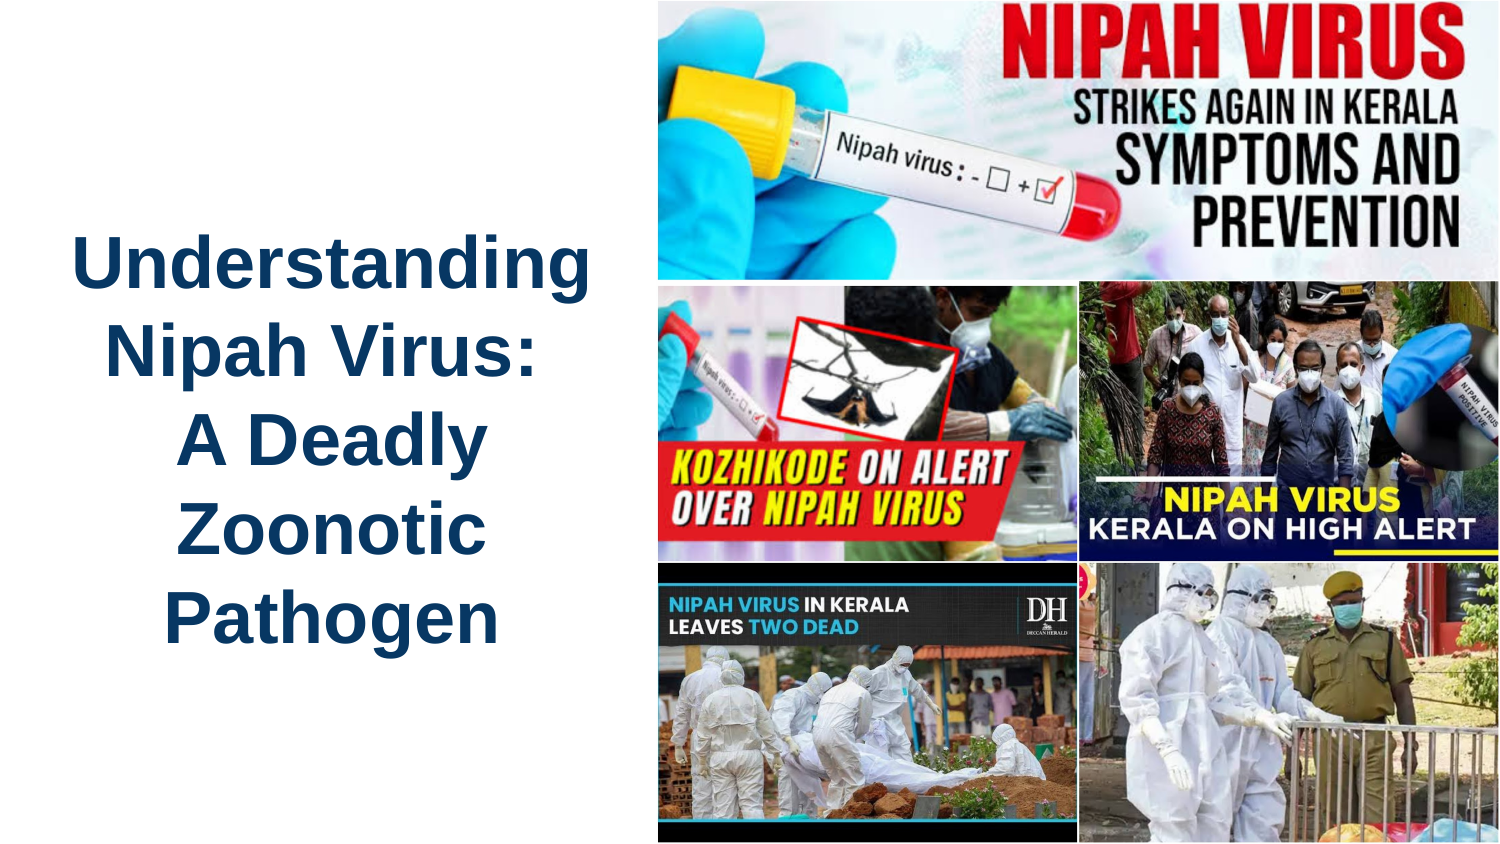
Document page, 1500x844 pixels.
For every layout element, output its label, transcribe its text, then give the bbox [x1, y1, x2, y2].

title Understanding Nipah Virus: A Deadly Zoonotic Pathogen [43, 170, 622, 673]
picture [655, 0, 1500, 844]
